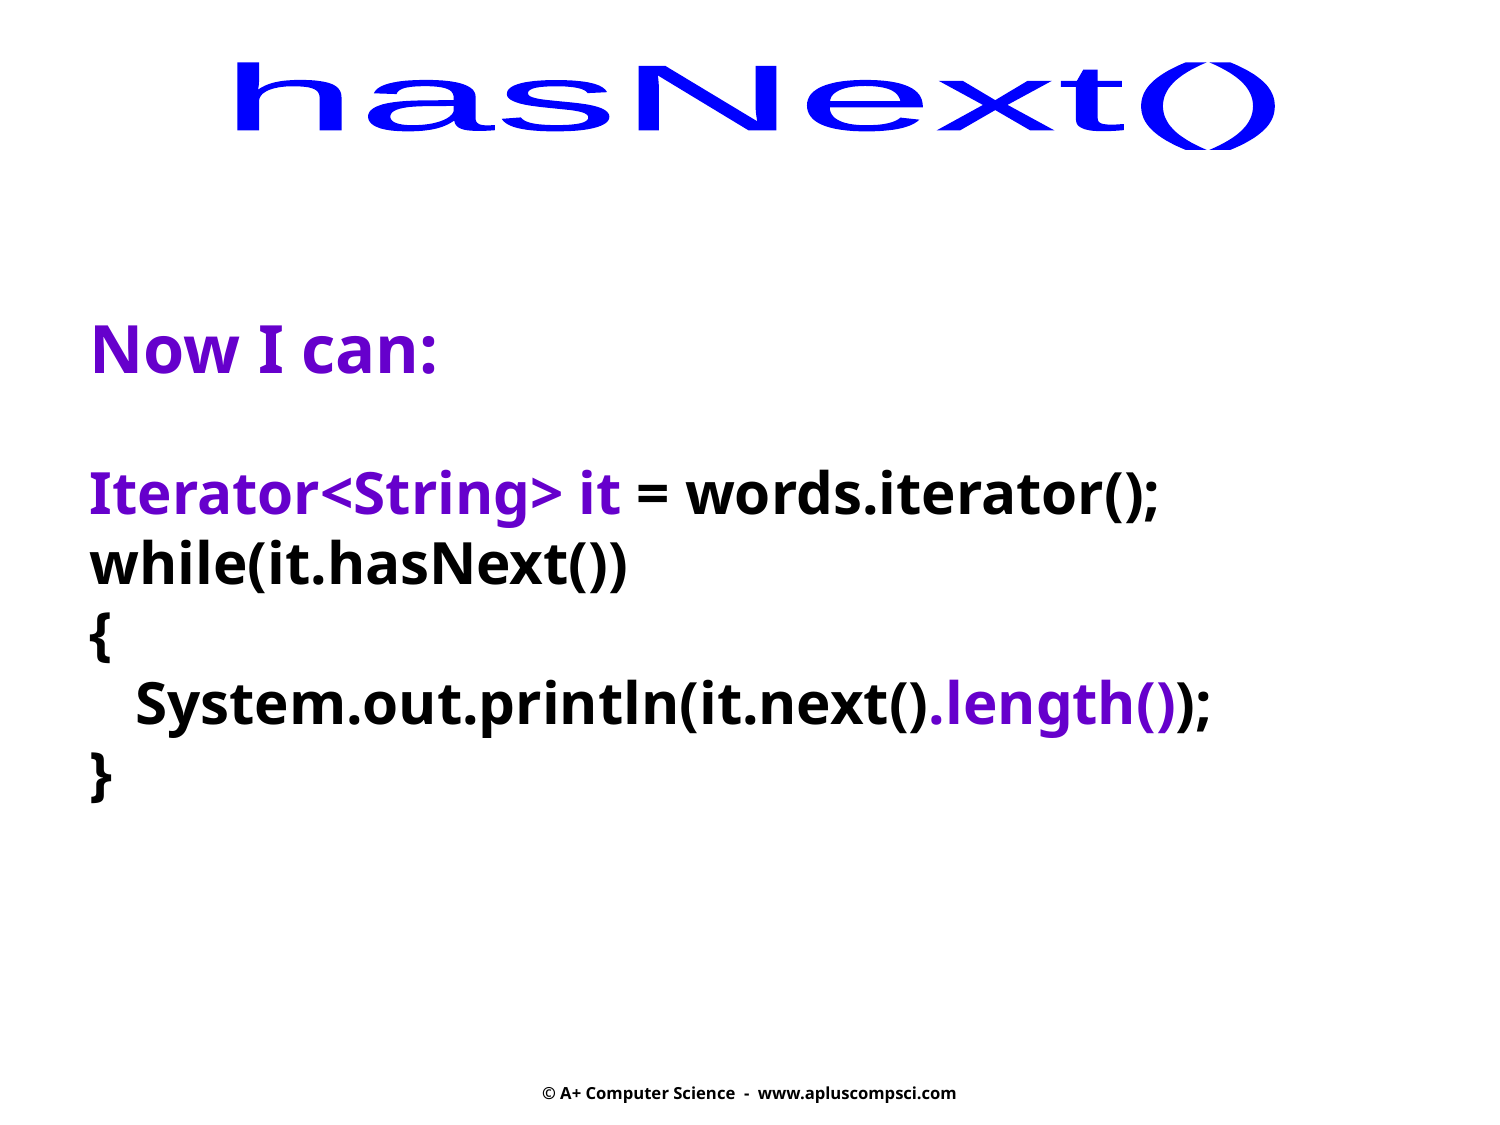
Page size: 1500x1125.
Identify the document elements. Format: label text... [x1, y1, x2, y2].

text_box Now I can: Iterator<String> it = words.iterator(); while(it.hasNext()) { System.out.println(it.next().length()); } [74, 229, 1338, 814]
footer © A+ Computer Science - www.apluscompsci.com [512, 1025, 988, 1100]
